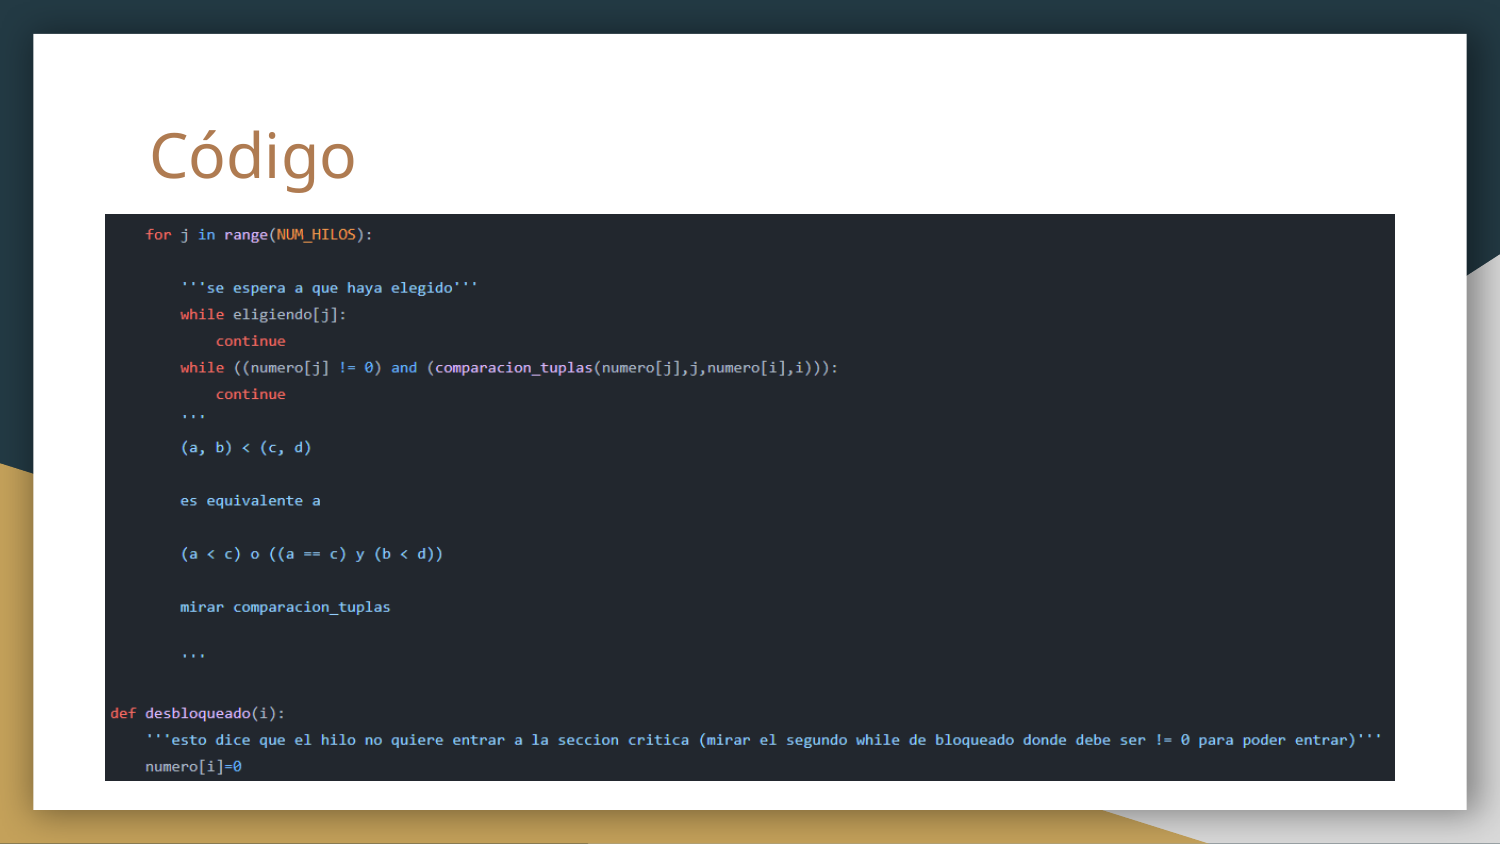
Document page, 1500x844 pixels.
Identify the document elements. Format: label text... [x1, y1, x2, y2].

title Código [134, 101, 1366, 212]
picture [105, 213, 1395, 782]
